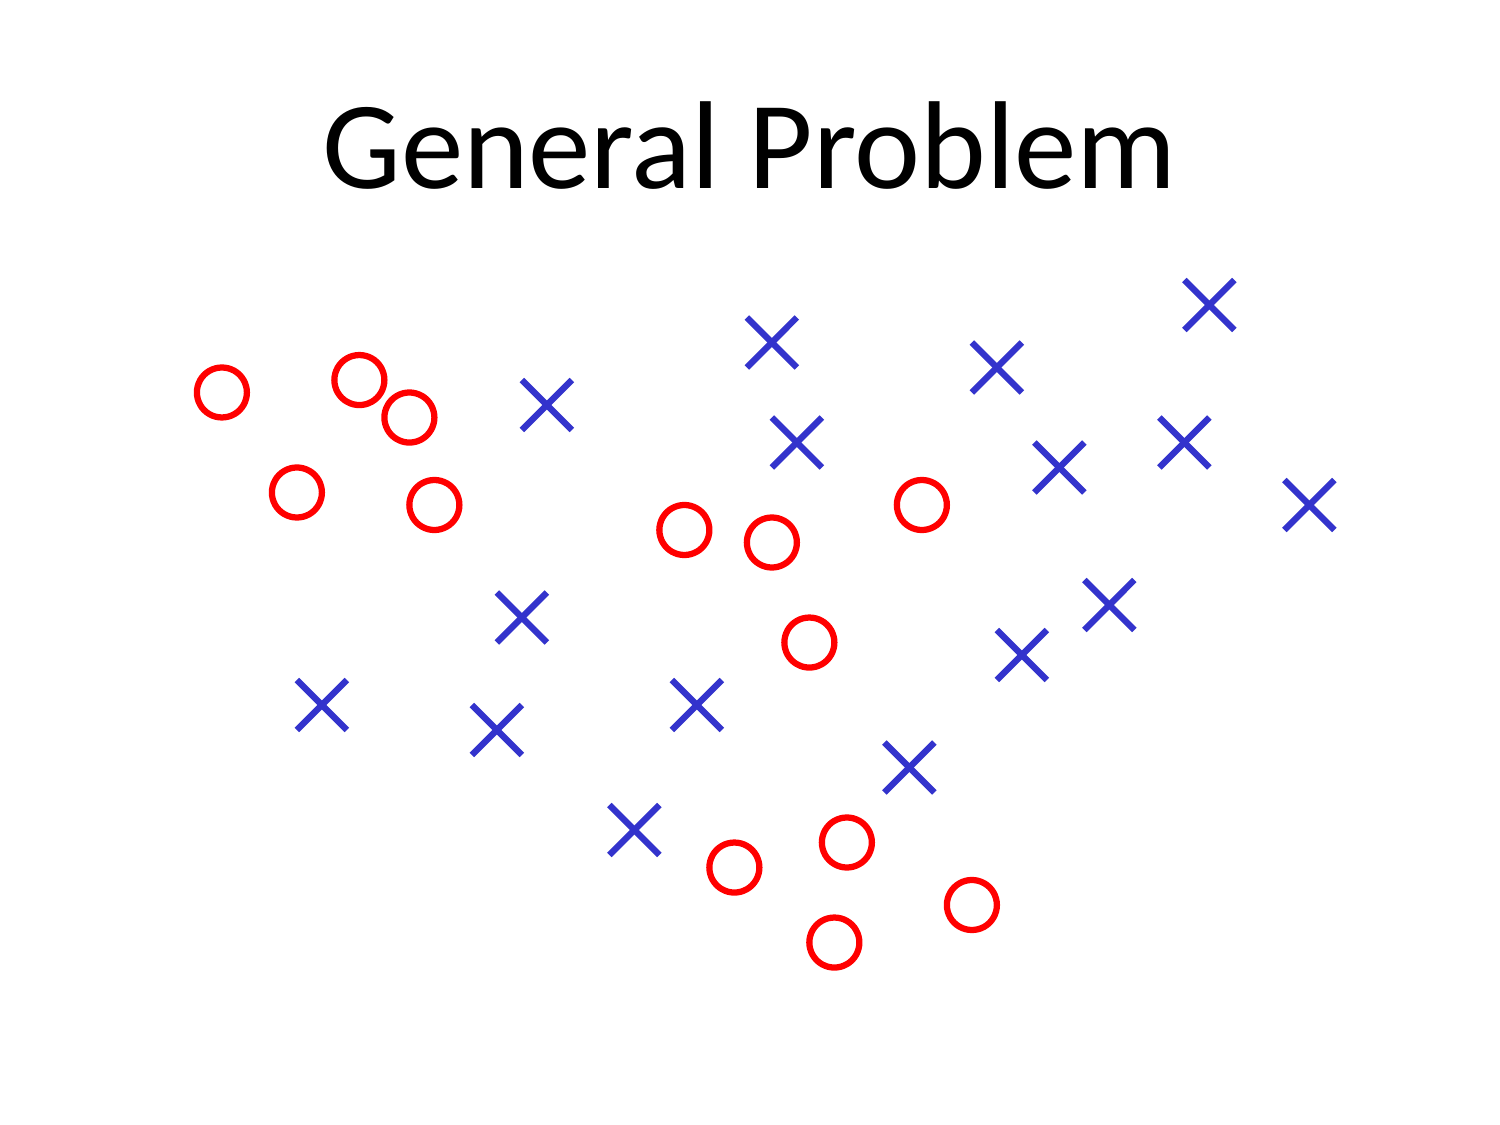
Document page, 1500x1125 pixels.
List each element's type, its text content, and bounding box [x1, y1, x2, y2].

title General Problem [75, 45, 1425, 233]
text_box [196, 354, 998, 968]
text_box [296, 279, 1335, 856]
